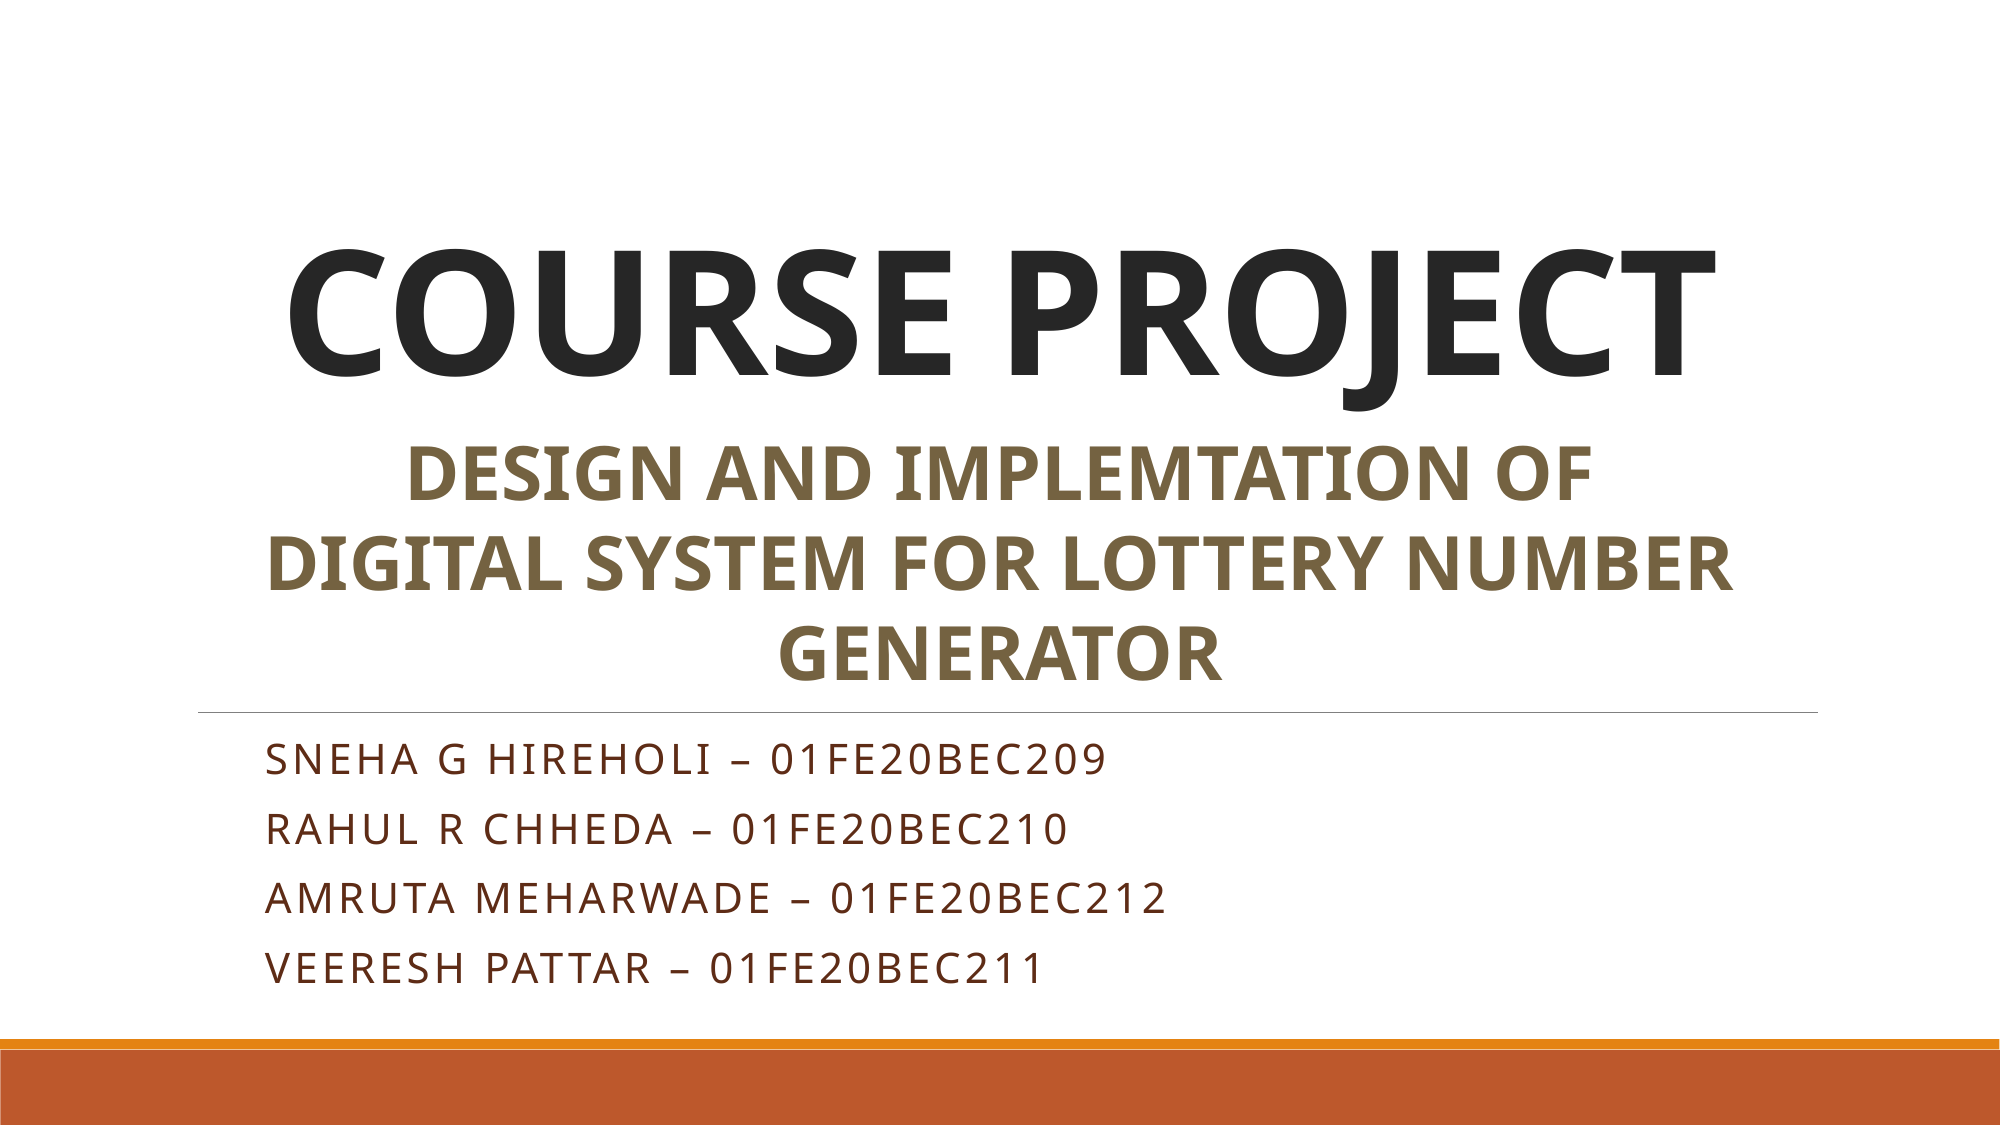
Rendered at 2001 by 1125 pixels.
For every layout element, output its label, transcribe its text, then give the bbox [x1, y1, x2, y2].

text_box DESIGN AND IMPLEMTATION OF DIGITAL SYSTEM FOR LOTTERY NUMBER GENERATOR [249, 418, 1750, 704]
title COURSE PROJECT [249, 92, 1750, 418]
subtitle SNEHA G HIREHOLI – 01FE20BEC209 RAHUL R CHHEDA – 01FE20BEC210 AMRUTA MEHARWADE – 01FE20BEC212 VEERESH PATTAR – 01FE20BEC211 [249, 730, 1750, 1003]
